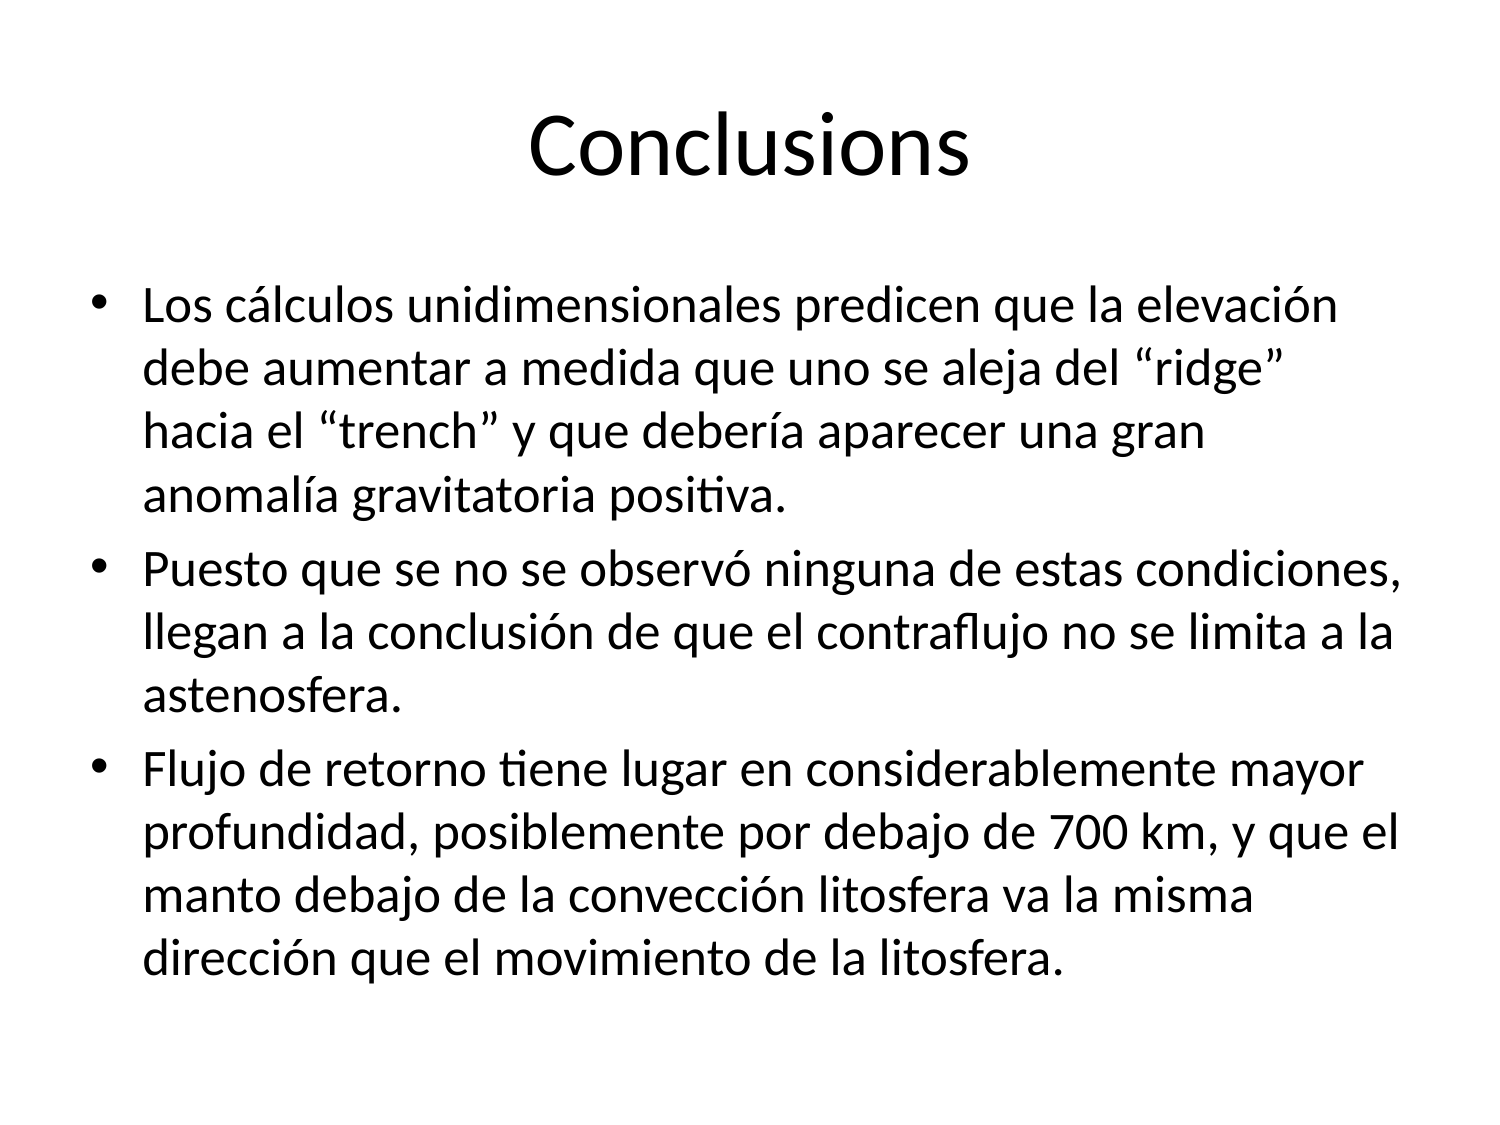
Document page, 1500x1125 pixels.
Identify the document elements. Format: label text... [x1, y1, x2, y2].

title Conclusions [75, 45, 1425, 233]
list Los cálculos unidimensionales predicen que la elevación debe aumentar a medida que uno se aleja del “ridge” hacia el “trench” y que debería aparecer una gran anomalía gravitatoria positiva. Puesto que se no se observó ninguna de estas condiciones, llegan a la conclusión de que el contraflujo no se limita a la astenosfera. Flujo de retorno tiene lugar en considerablemente mayor profundidad, posiblemente por debajo de 700 km, y que el manto debajo de la convección litosfera va la misma dirección que el movimiento de la litosfera. [75, 262, 1425, 1005]
